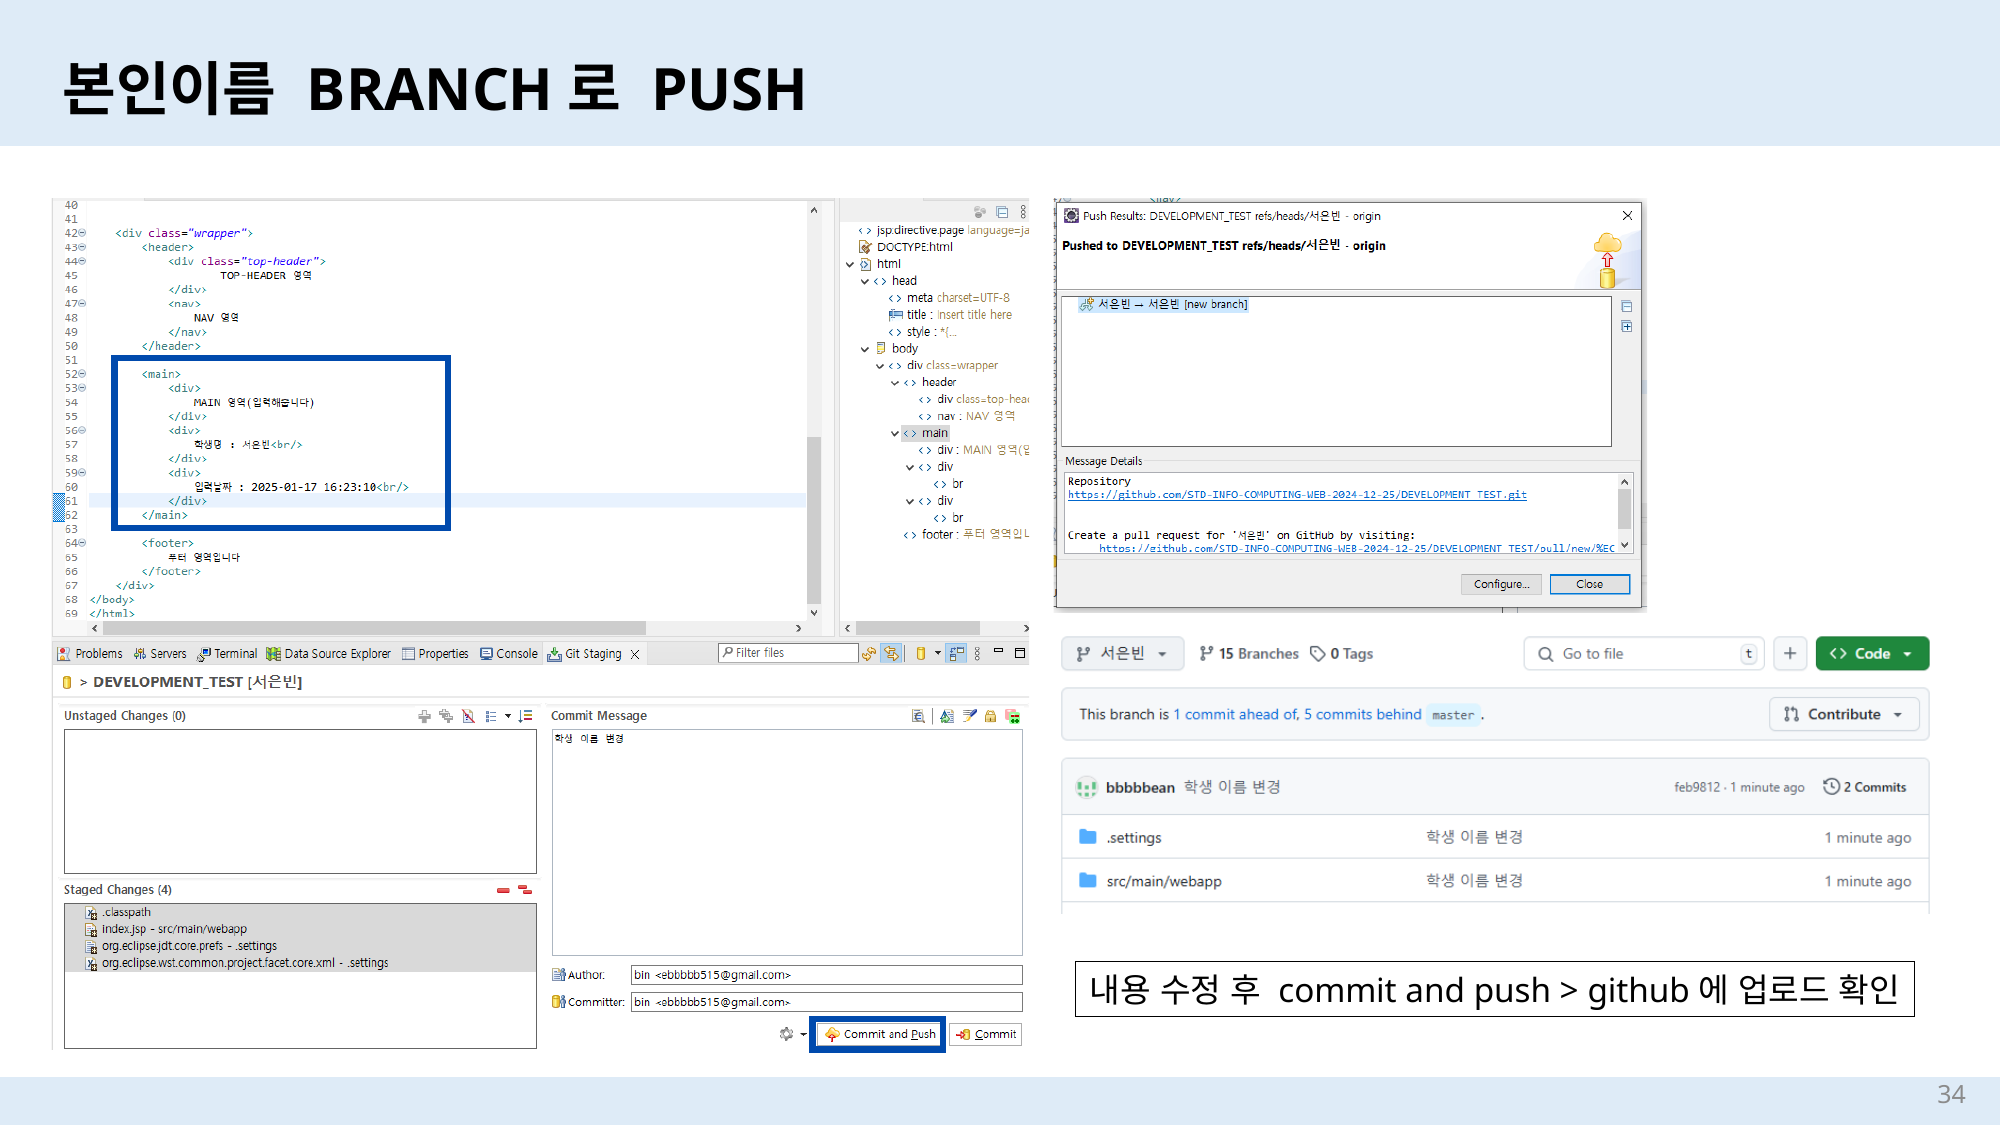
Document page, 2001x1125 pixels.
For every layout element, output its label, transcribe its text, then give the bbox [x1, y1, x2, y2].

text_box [114, 358, 448, 529]
text_box [1056, 630, 1935, 914]
text_box [51, 198, 1030, 1050]
text_box 내용 수정 후 commit and push > github에 업로드 확인 [1075, 961, 1915, 1017]
slide_number 34 [1531, 1065, 1982, 1125]
text_box 본인이름 BRANCH로 PUSH [62, 59, 1938, 123]
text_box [812, 1018, 943, 1050]
text_box [1053, 198, 1648, 613]
